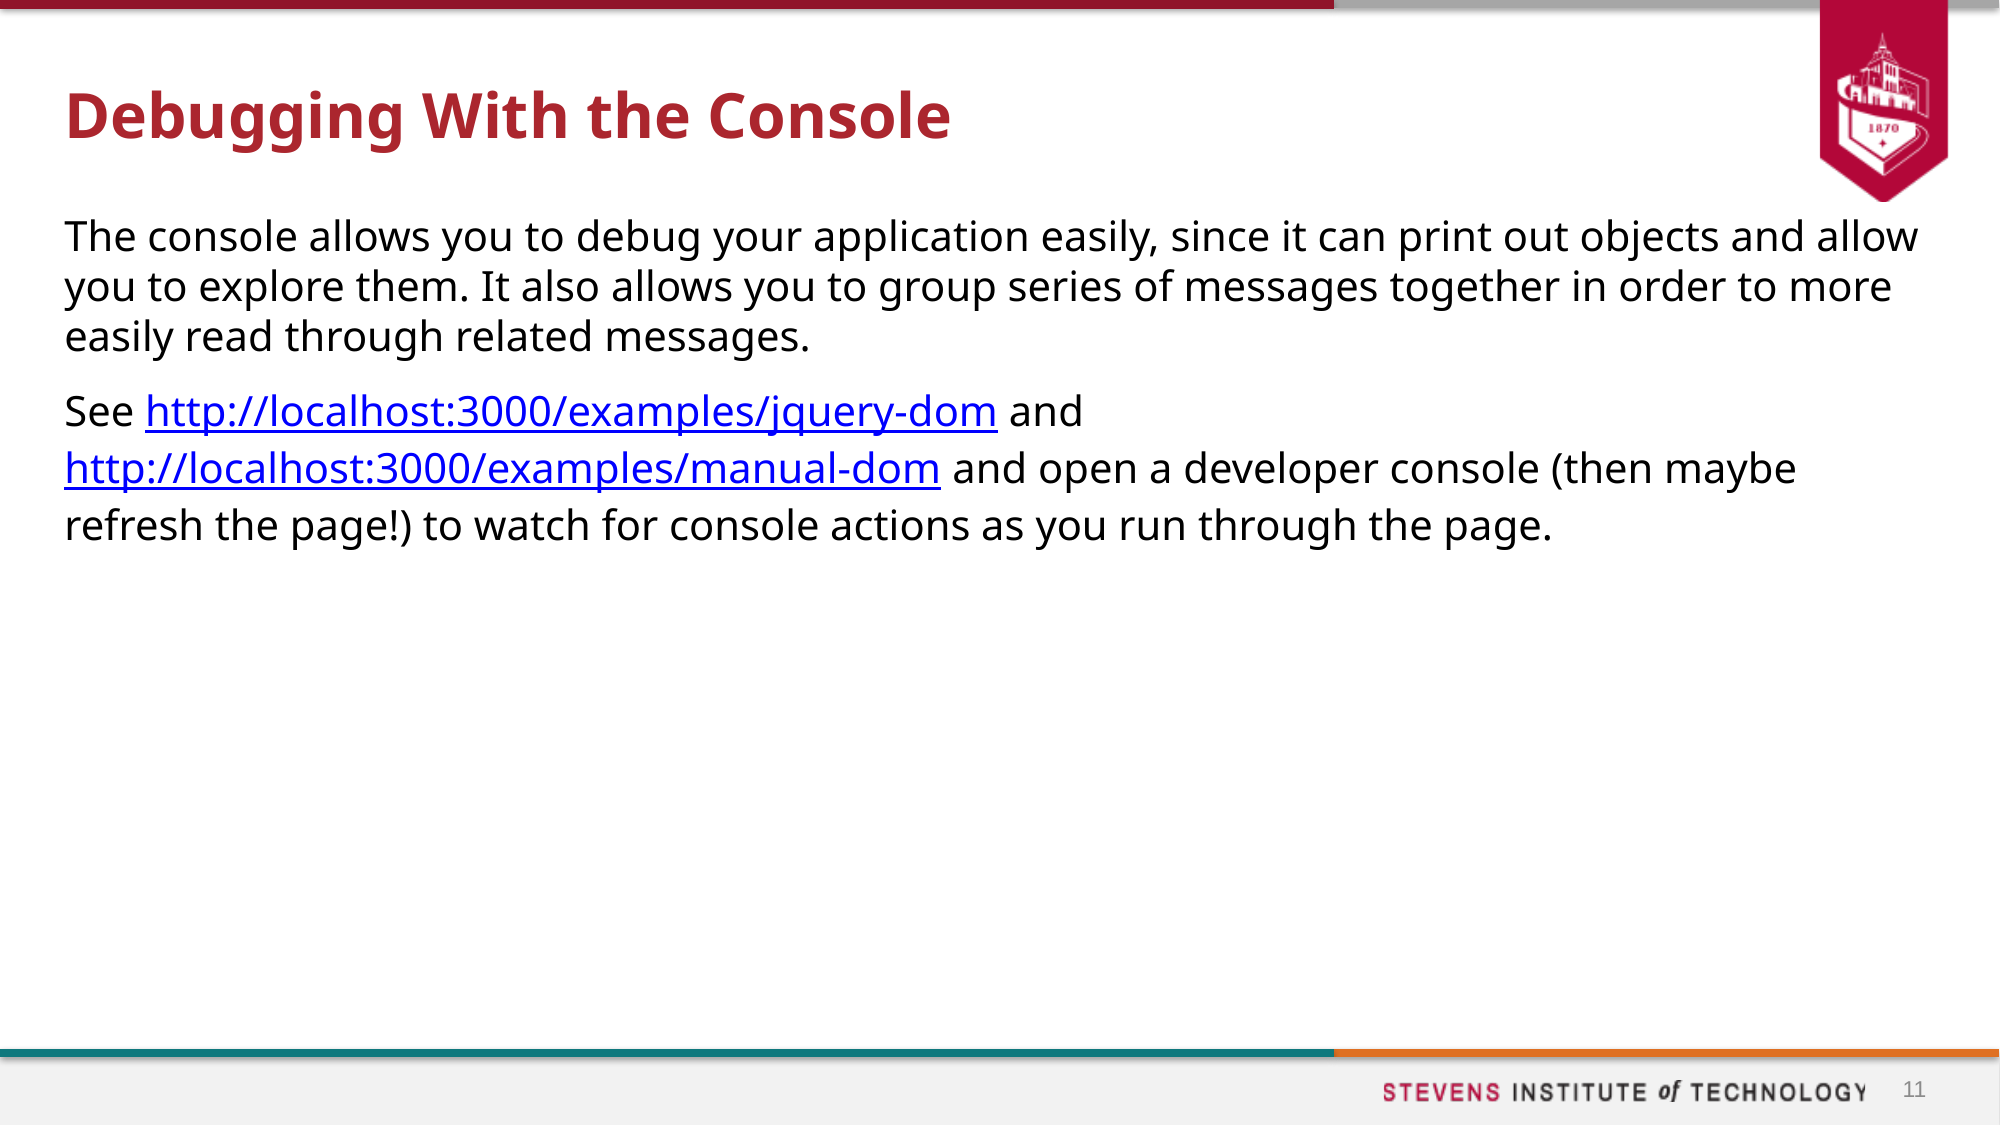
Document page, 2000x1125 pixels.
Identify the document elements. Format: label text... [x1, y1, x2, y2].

slide_number 11 [1862, 1057, 1967, 1118]
title Debugging With the Console [49, 68, 1647, 157]
list The console allows you to debug your application easily, since it can print out objects and allow you to explore them. It also allows you to group series of messages together in order to more easily read through related messages. See http://localhost:3000/examples/jquery-dom and http://localhost:3000/examples/manual-dom and open a developer console (then maybe refresh the page!) to watch for console actions as you run through the page. [49, 202, 1951, 923]
